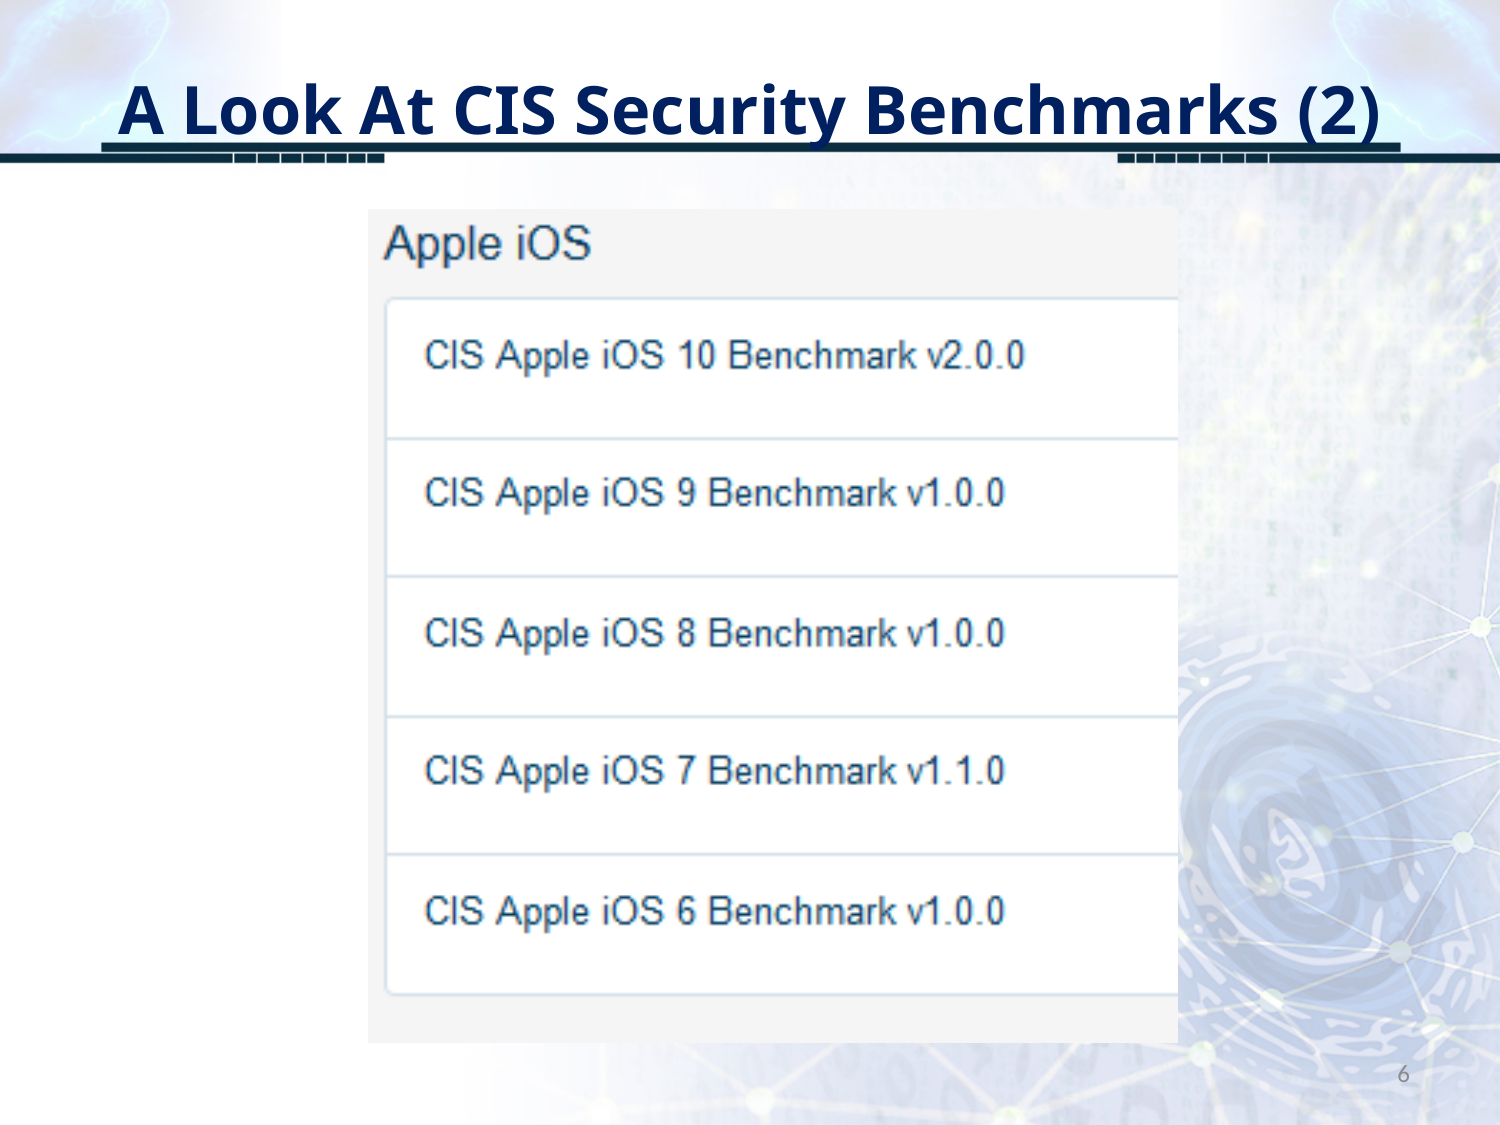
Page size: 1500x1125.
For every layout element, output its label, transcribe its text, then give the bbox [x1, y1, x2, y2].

picture [0, 0, 1500, 1125]
title A Look At CIS Security Benchmarks (2) [75, 34, 1425, 182]
slide_number 6 [1074, 1042, 1425, 1103]
